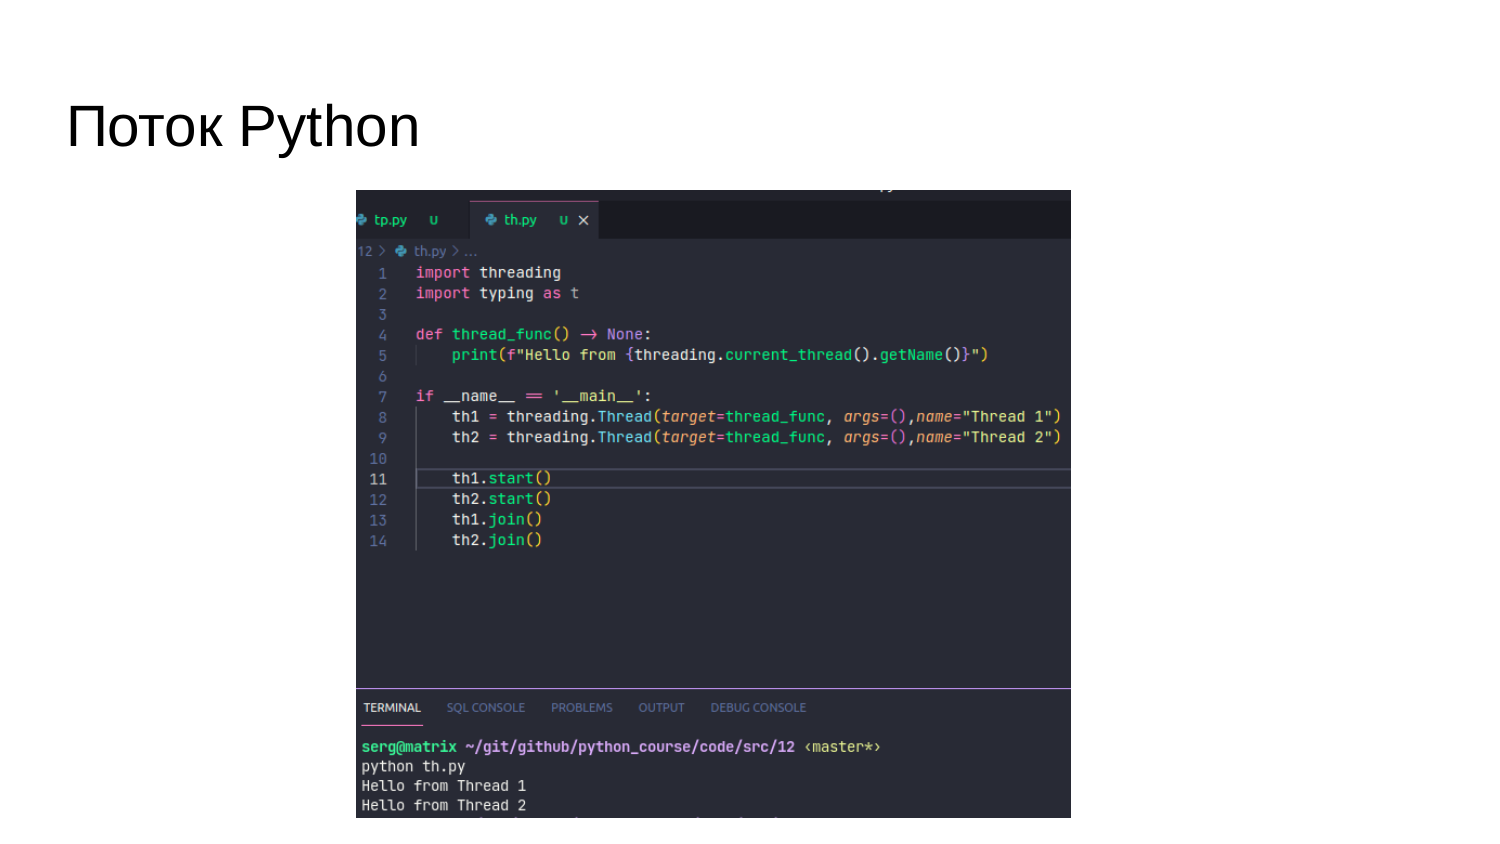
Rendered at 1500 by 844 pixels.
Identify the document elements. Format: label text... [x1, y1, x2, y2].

title Поток Python [51, 72, 1449, 167]
picture [356, 190, 1071, 818]
